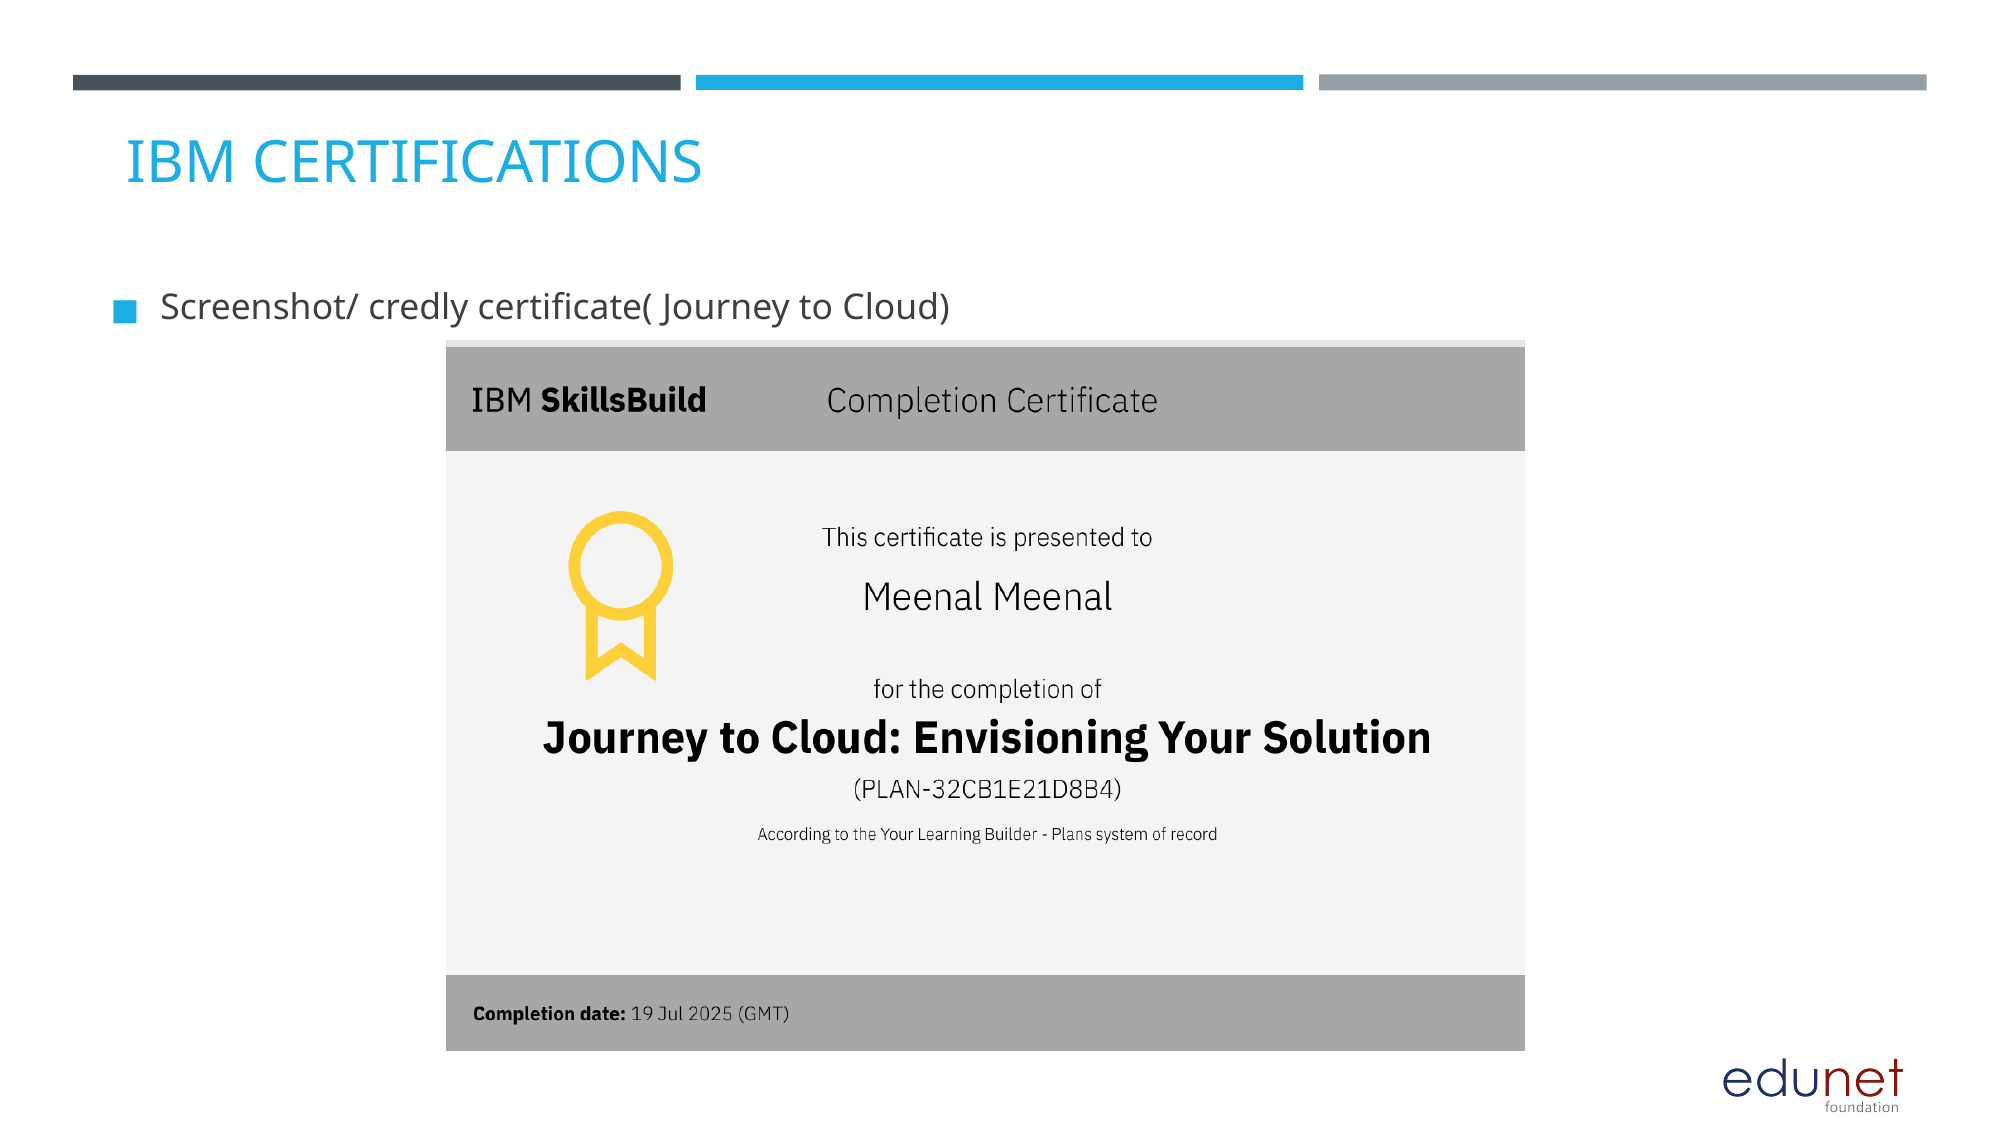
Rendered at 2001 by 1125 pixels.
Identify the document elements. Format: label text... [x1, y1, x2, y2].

title IBM CERTIFICATIONS [111, 115, 1922, 203]
picture [446, 340, 1525, 1052]
list Screenshot/ credly certificate( Journey to Cloud) [95, 213, 1905, 393]
picture [1719, 1056, 1905, 1116]
